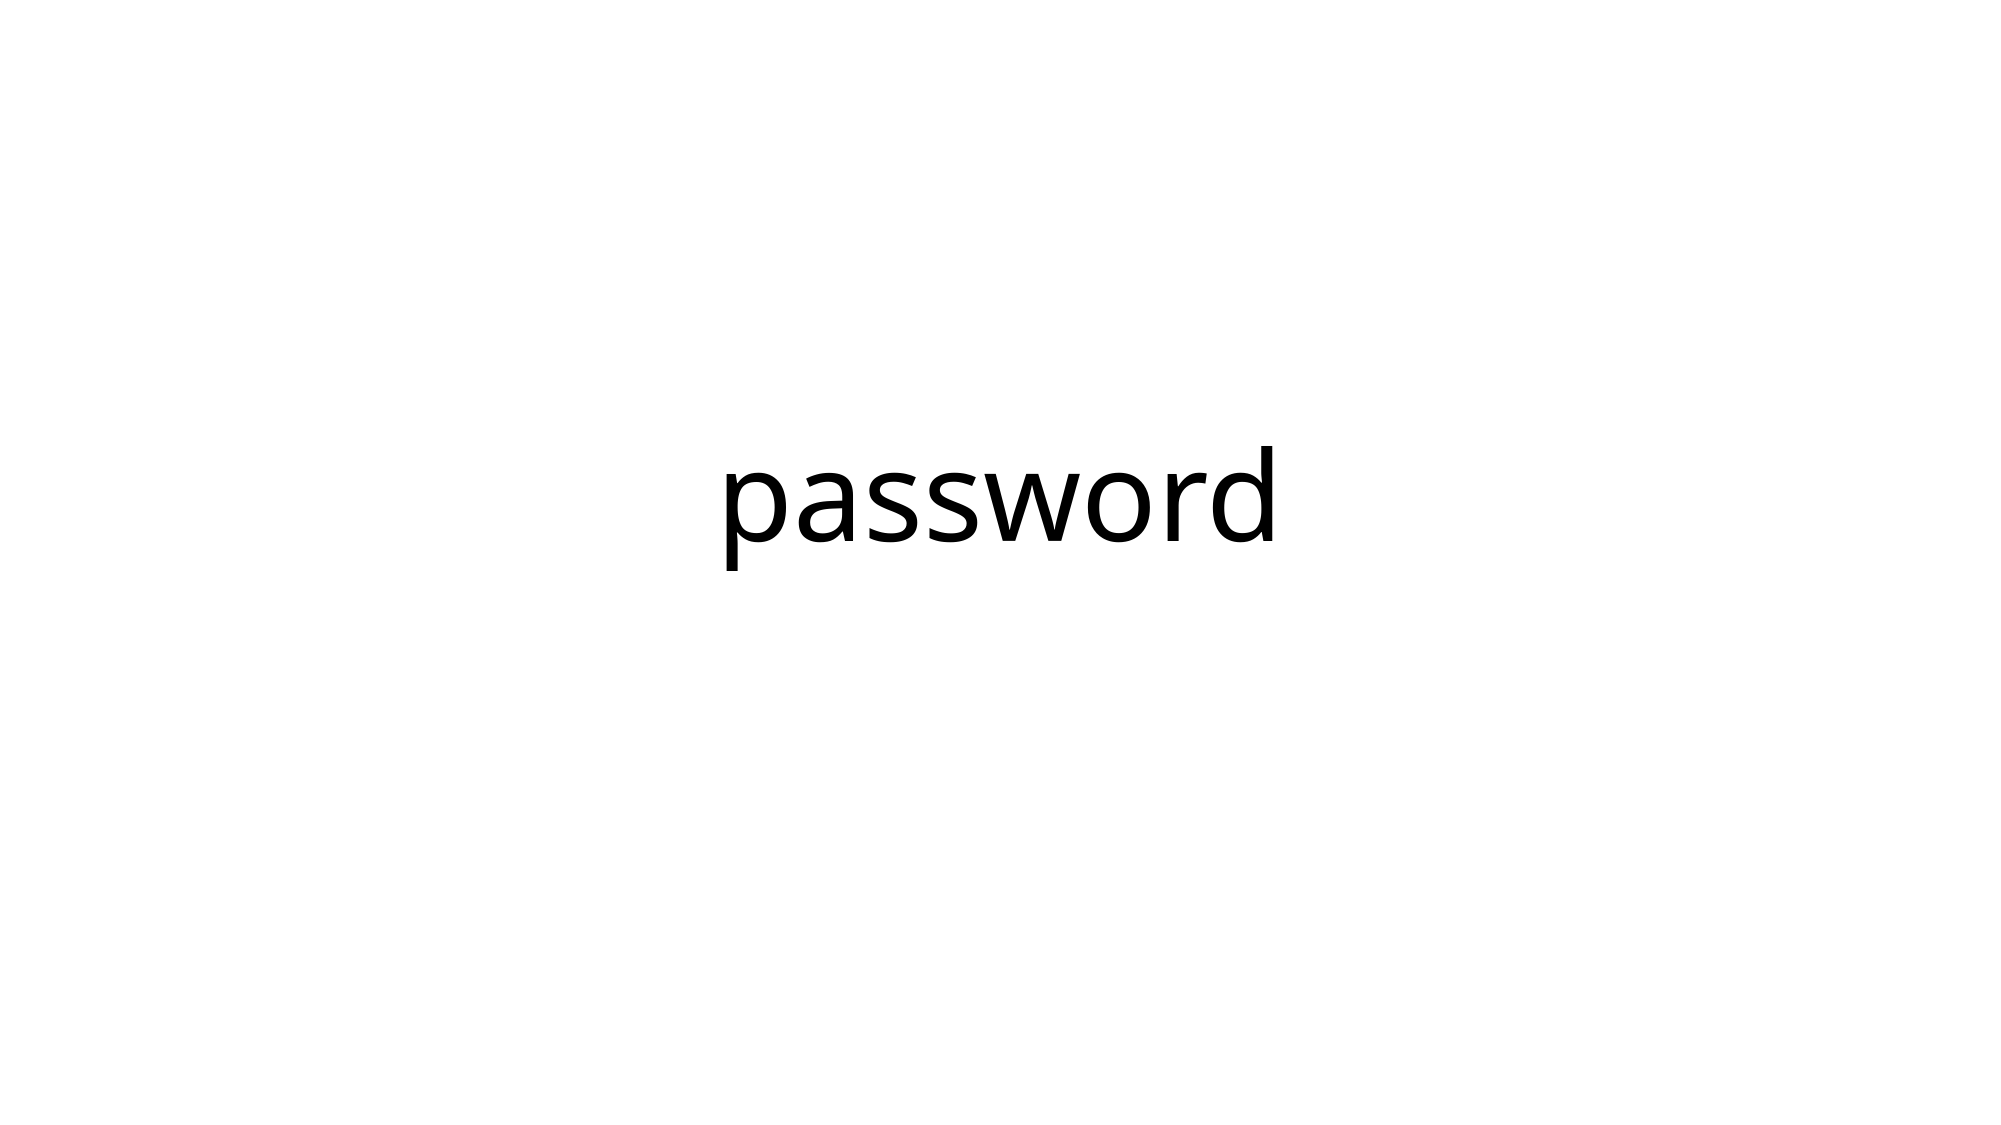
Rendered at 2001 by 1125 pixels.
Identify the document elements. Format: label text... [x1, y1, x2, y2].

title password [249, 184, 1750, 576]
